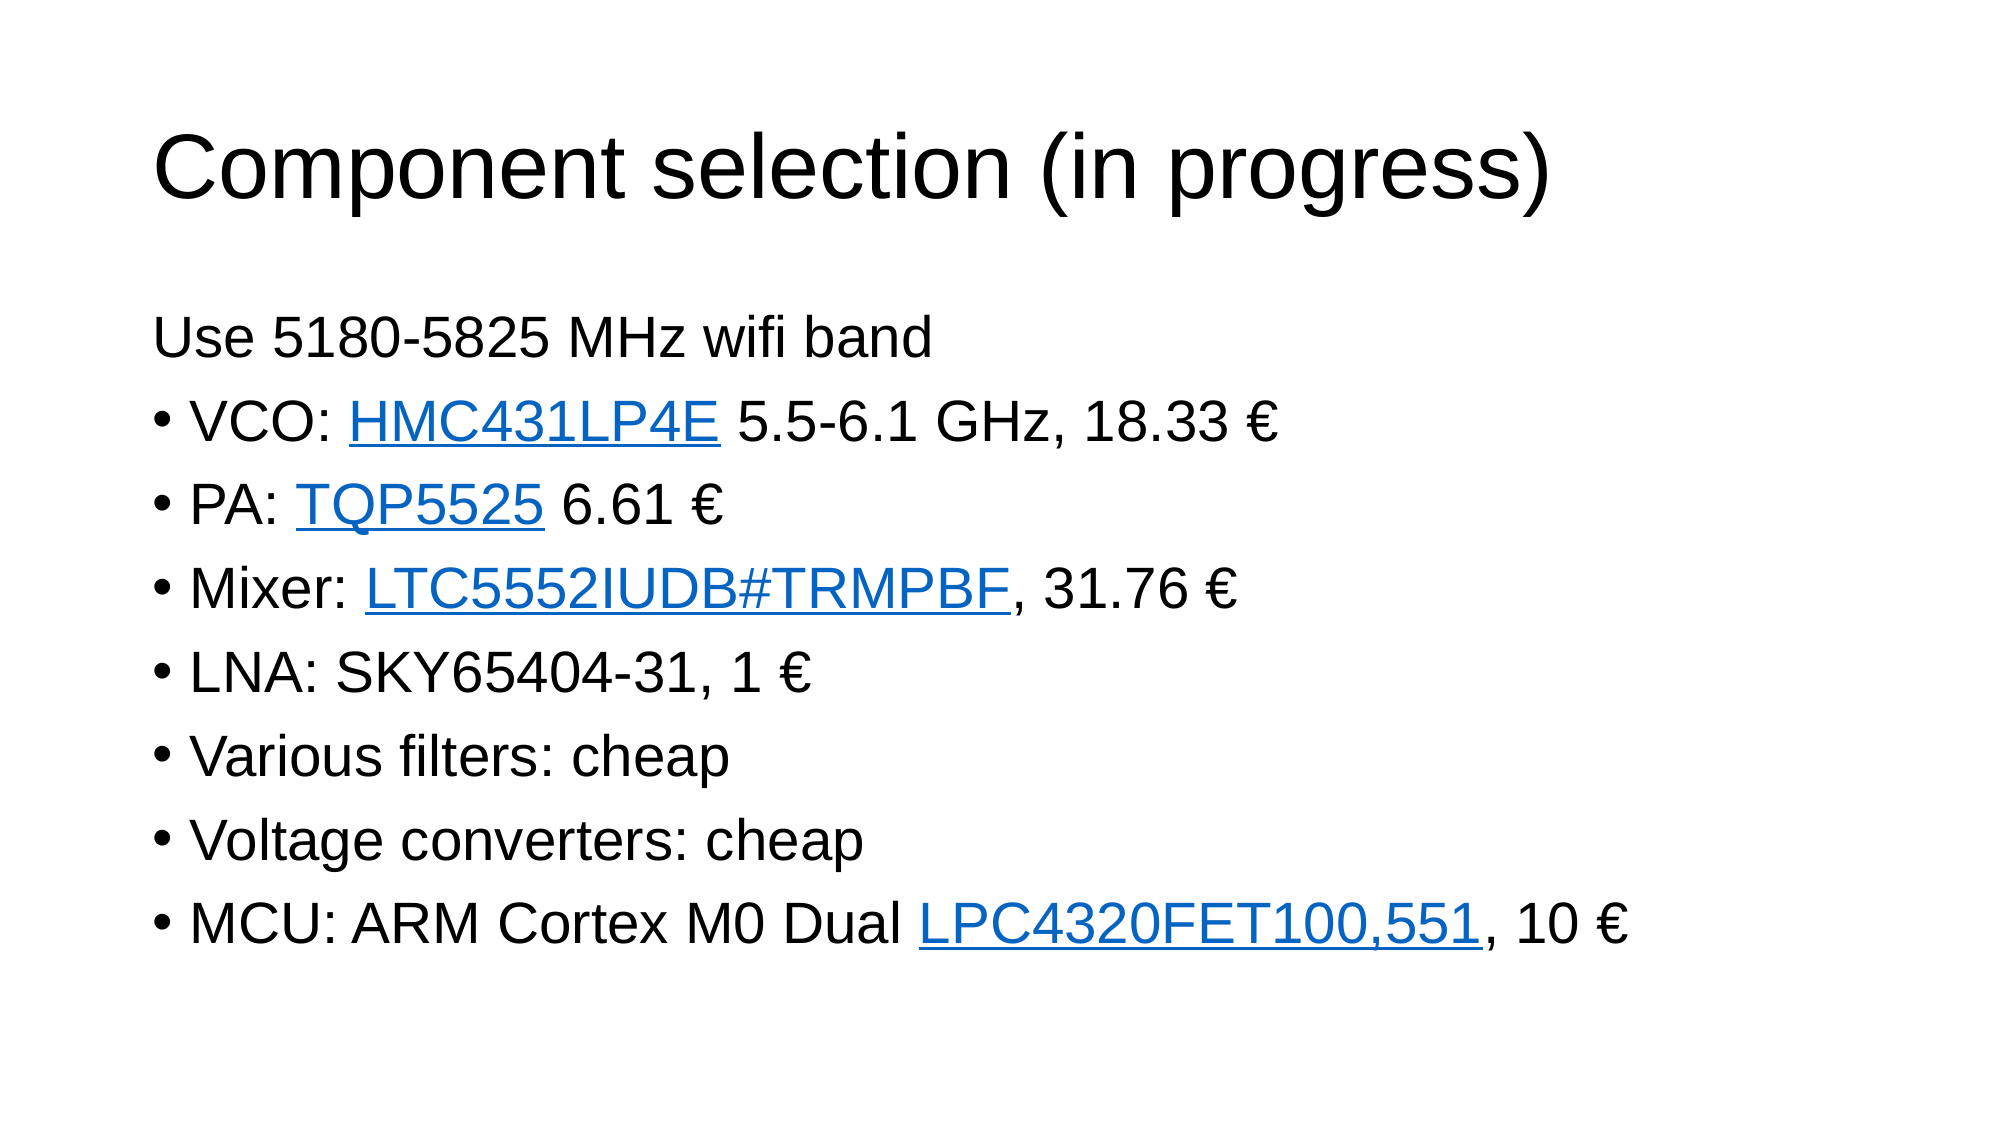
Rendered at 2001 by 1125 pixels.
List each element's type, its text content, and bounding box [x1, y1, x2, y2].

list Use 5180-5825 MHz wifi band VCO: HMC431LP4E 5.5-6.1 GHz, 18.33 € PA: TQP5525 6.61 € Mixer: LTC5552IUDB#TRMPBF, 31.76 € LNA: SKY65404-31, 1 € Various filters: cheap Voltage converters: cheap MCU: ARM Cortex M0 Dual LPC4320FET100,551, 10 € [137, 299, 1863, 1014]
title Component selection (in progress) [137, 59, 1863, 278]
